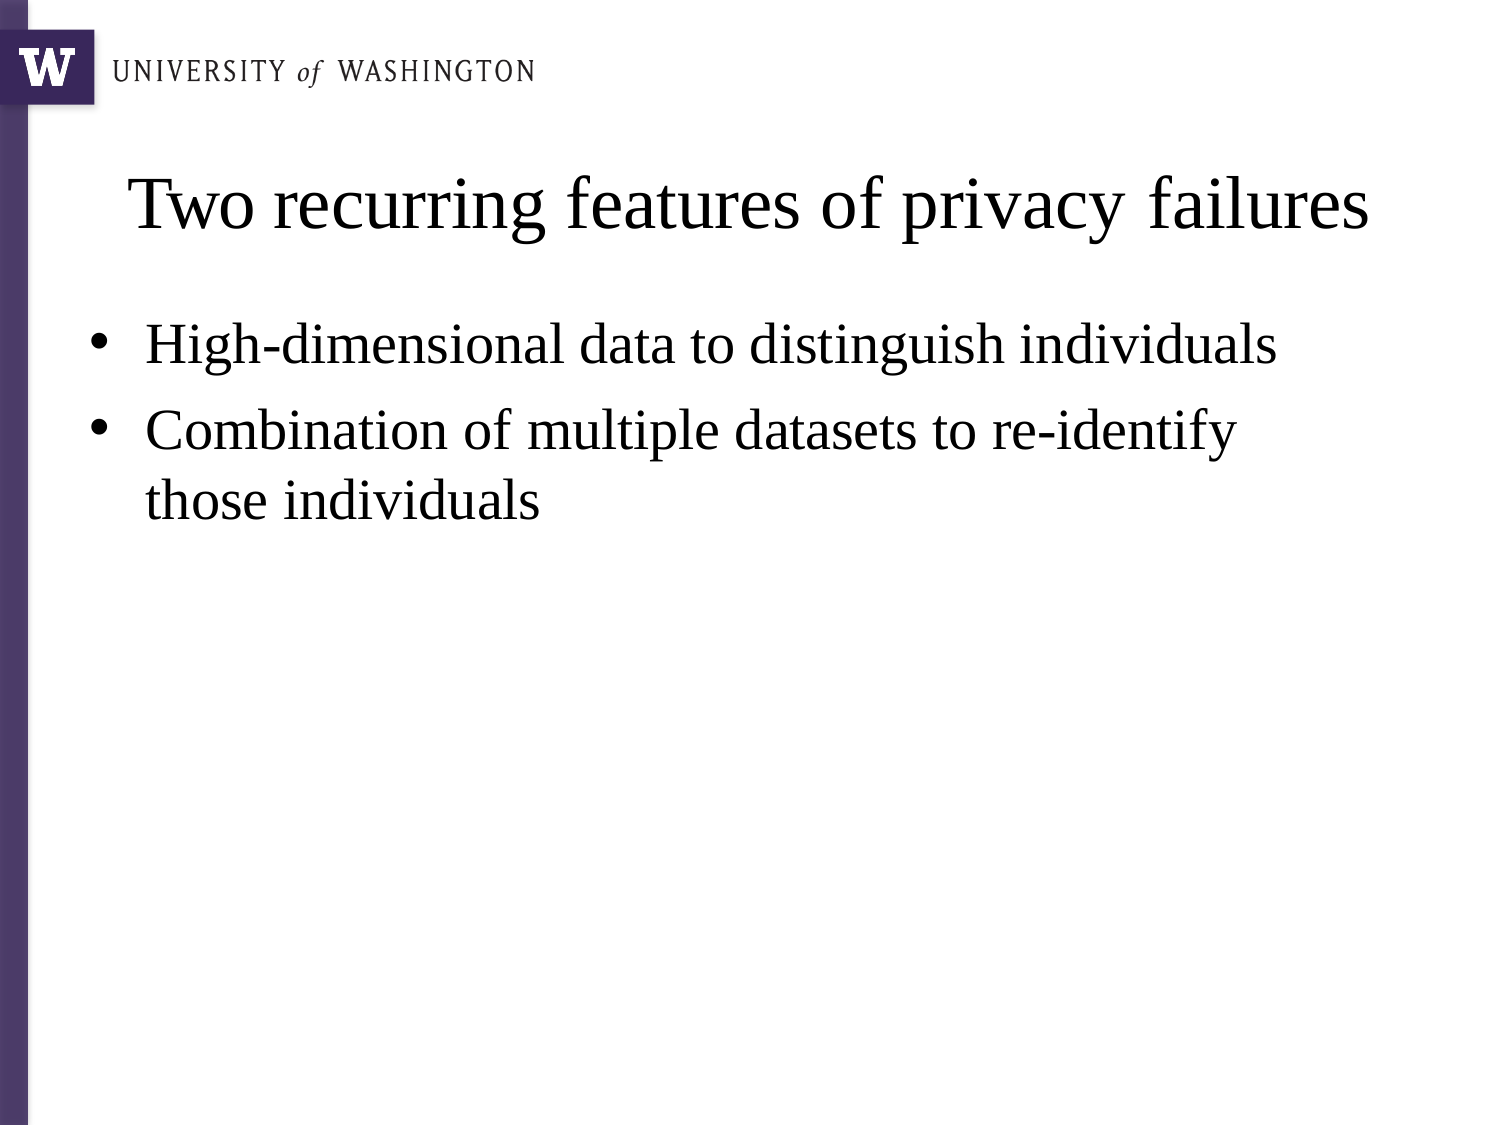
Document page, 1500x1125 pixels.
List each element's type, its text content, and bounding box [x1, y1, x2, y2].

picture [112, 59, 534, 88]
title Two recurring features of privacy failures [125, 102, 1381, 293]
picture [19, 48, 75, 86]
text_box High-dimensional data to distinguish individuals Combination of multiple datasets to re-identify those individuals [87, 303, 1500, 642]
